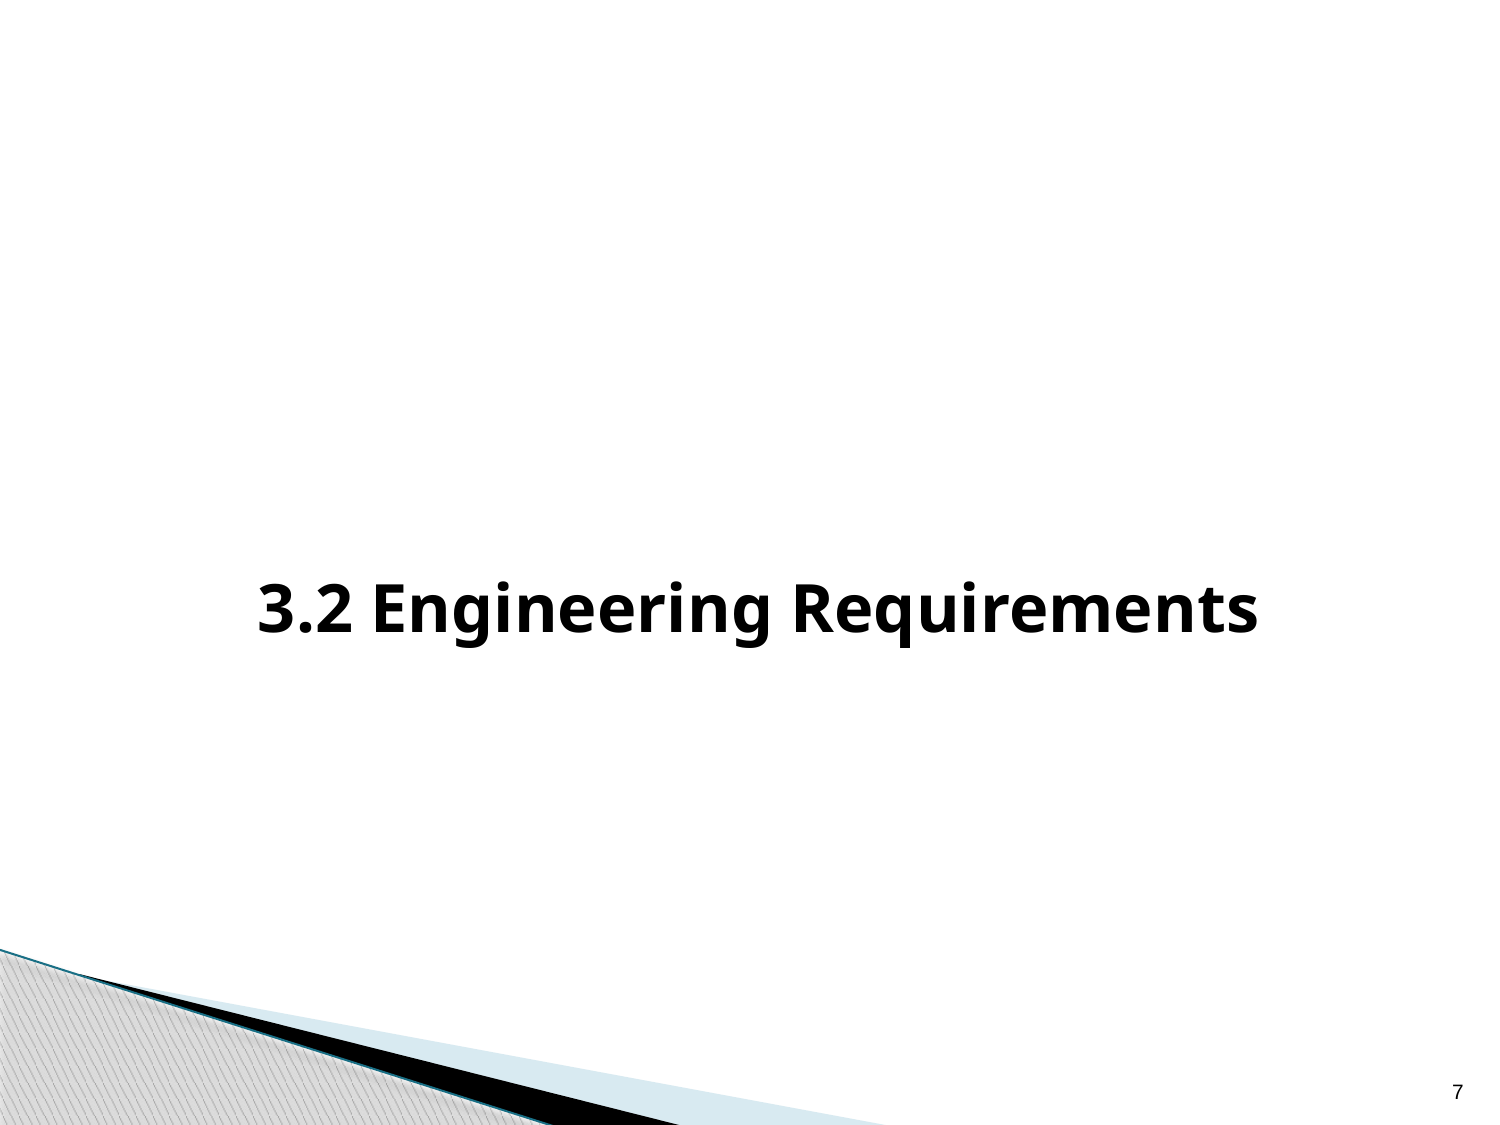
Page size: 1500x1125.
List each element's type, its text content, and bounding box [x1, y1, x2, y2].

slide_number 7 [1418, 1051, 1479, 1112]
list 3.2 Engineering Requirements [74, 242, 1426, 986]
